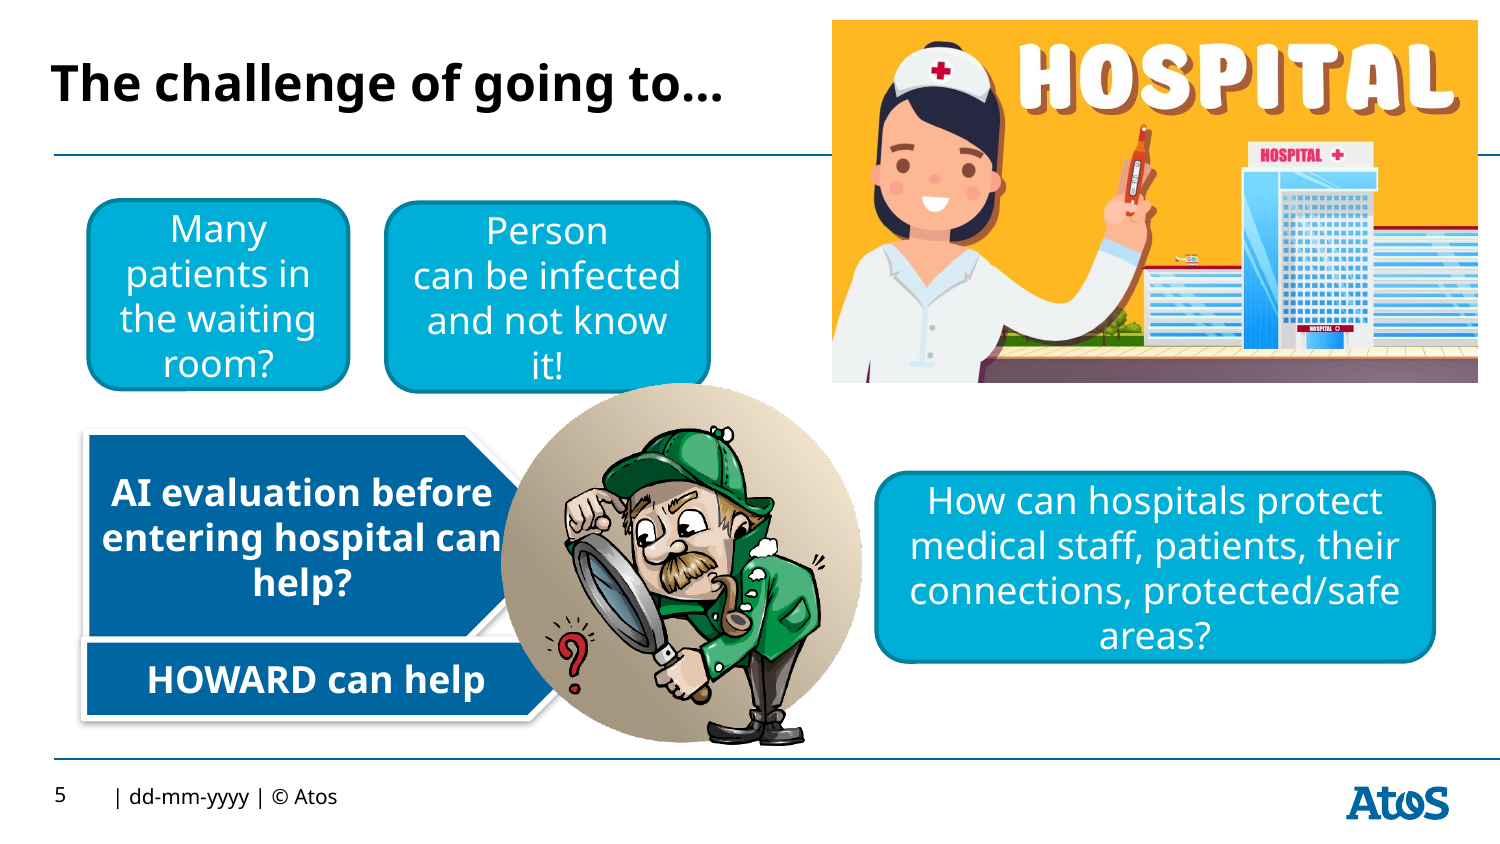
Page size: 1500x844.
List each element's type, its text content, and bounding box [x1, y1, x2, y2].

title The challenge of going to… [35, 43, 827, 139]
text_box Person can be infected and not know it! [384, 200, 711, 394]
text_box HOWARD can help [80, 636, 496, 722]
text_box AI evaluation before entering hospital can help? [83, 428, 496, 635]
picture [501, 19, 1478, 747]
text_box Many patients in the waiting room? [86, 198, 351, 392]
text_box How can hospitals protect medical staff, patients, their connections, protected/safe areas? [874, 470, 1437, 664]
slide_number 5 [39, 778, 113, 814]
